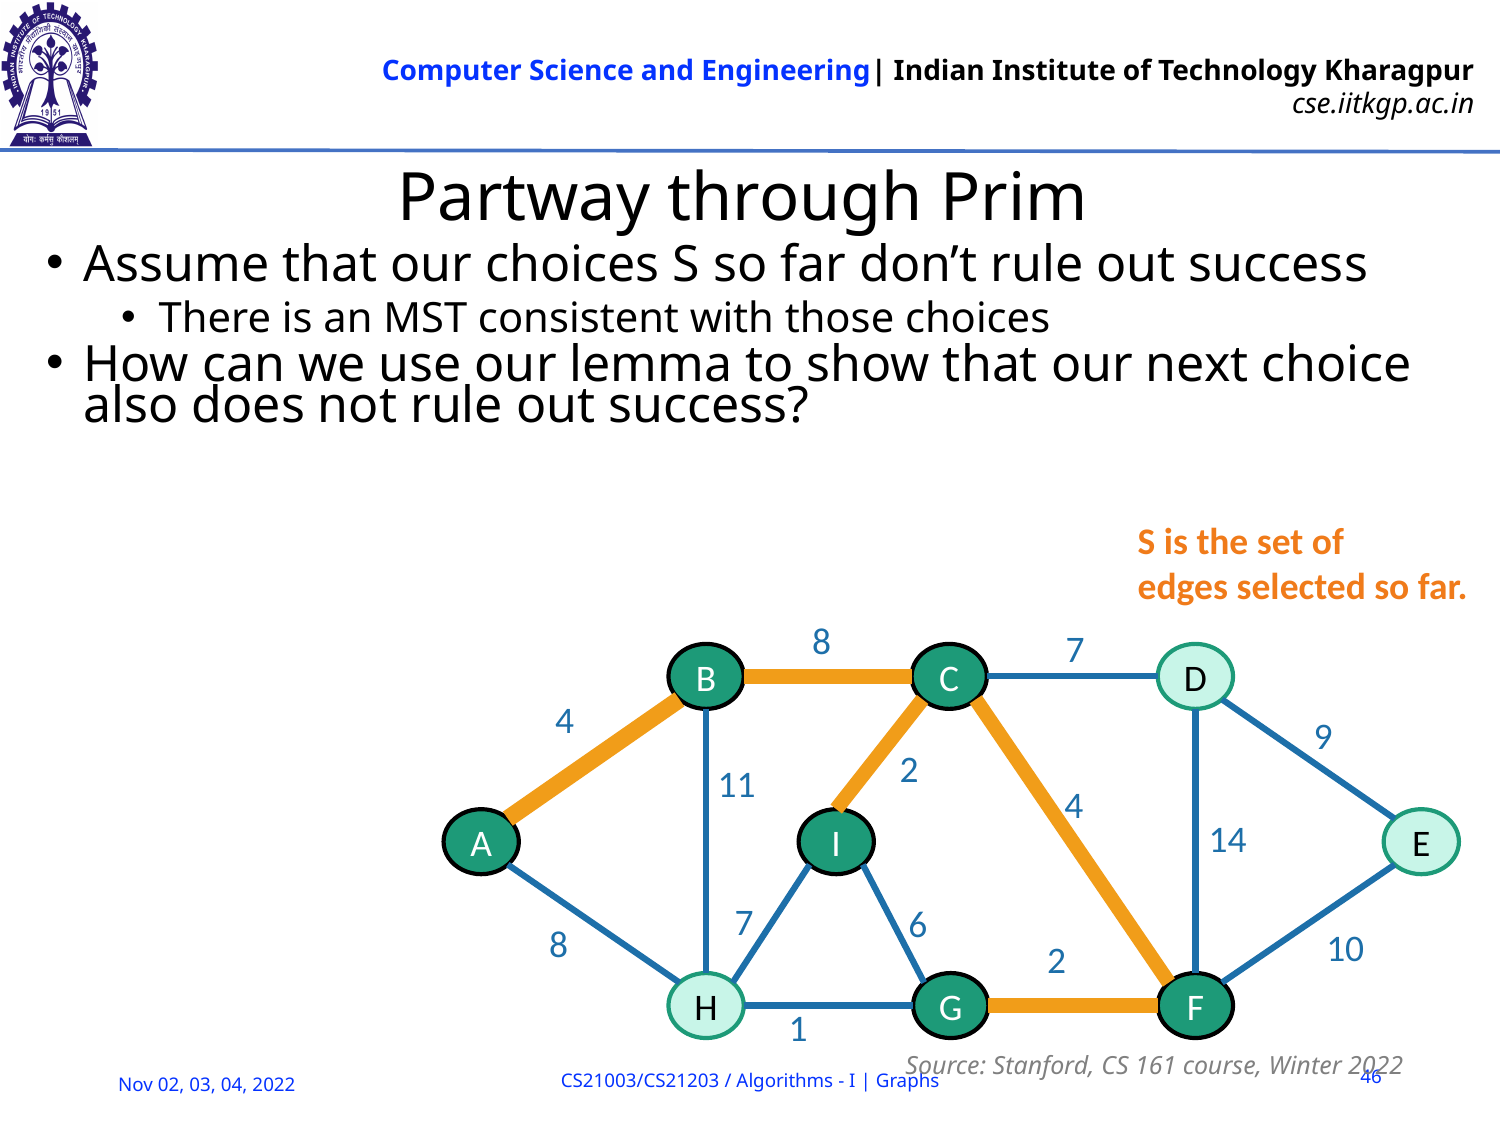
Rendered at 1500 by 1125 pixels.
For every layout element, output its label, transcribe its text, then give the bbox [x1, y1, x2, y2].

slide_number 46 [1323, 1075, 1397, 1107]
picture [1, 2, 98, 147]
text_box S is the set of edges selected so far. [1122, 509, 1500, 615]
text_box Assume that our choices S so far don’t rule out success There is an MST consistent with those choices How can we use our lemma to show that our next choice also does not rule out success? [31, 242, 1437, 458]
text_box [443, 609, 1459, 1051]
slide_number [103, 1065, 366, 1125]
text_box Source: Stanford, CS 161 course, Winter 2022 [890, 1040, 1495, 1075]
footer CS21003/CS21203 / Algorithms - I | Graphs [247, 1050, 1253, 1111]
title Partway through Prim [47, 98, 1437, 242]
